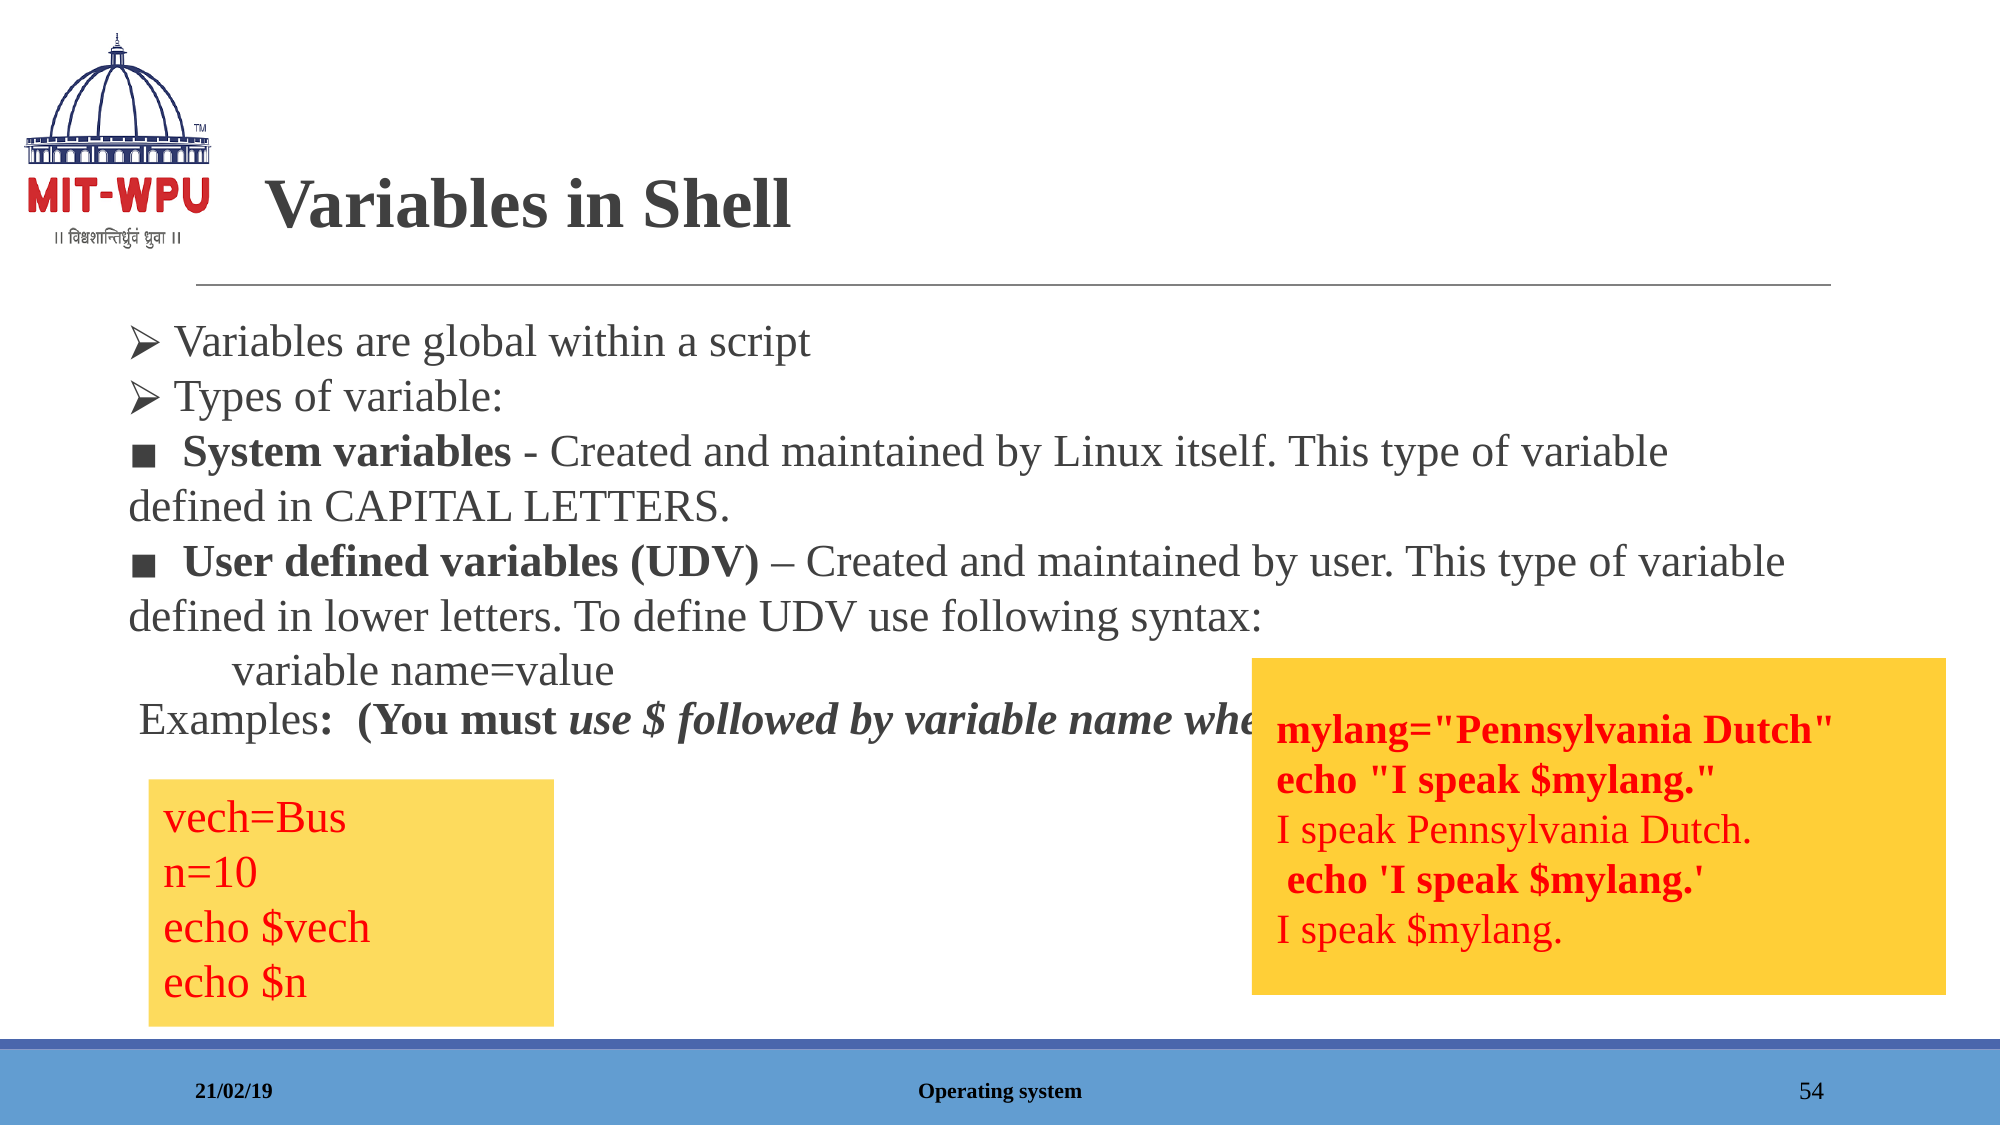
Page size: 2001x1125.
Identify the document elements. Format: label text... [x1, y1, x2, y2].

text_box 54 [1624, 1059, 1840, 1120]
picture [23, 33, 233, 250]
text_box 21/02/19 [179, 1059, 586, 1120]
text_box Operating system [604, 1059, 1396, 1120]
text_box Variables in Shell [249, 127, 1900, 250]
text_box mylang="Pennsylvania Dutch" echo "I speak $mylang." I speak Pennsylvania Dutch. echo 'I speak $mylang.' I speak $mylang. [1251, 658, 1946, 995]
text_box Variables are global within a script Types of variable: System variables - Created and maintained by Linux itself. This type of variable defined in CAPITAL LETTERS. User defined variables (UDV) – Created and maintained by user. This type of variable defined in lower letters. To define UDV use following syntax: variable name=value Examples: (You must use $ followed by variable name when using value.) [128, 302, 1795, 791]
text_box vech=Bus n=10 echo $vech echo $n [148, 779, 554, 1027]
